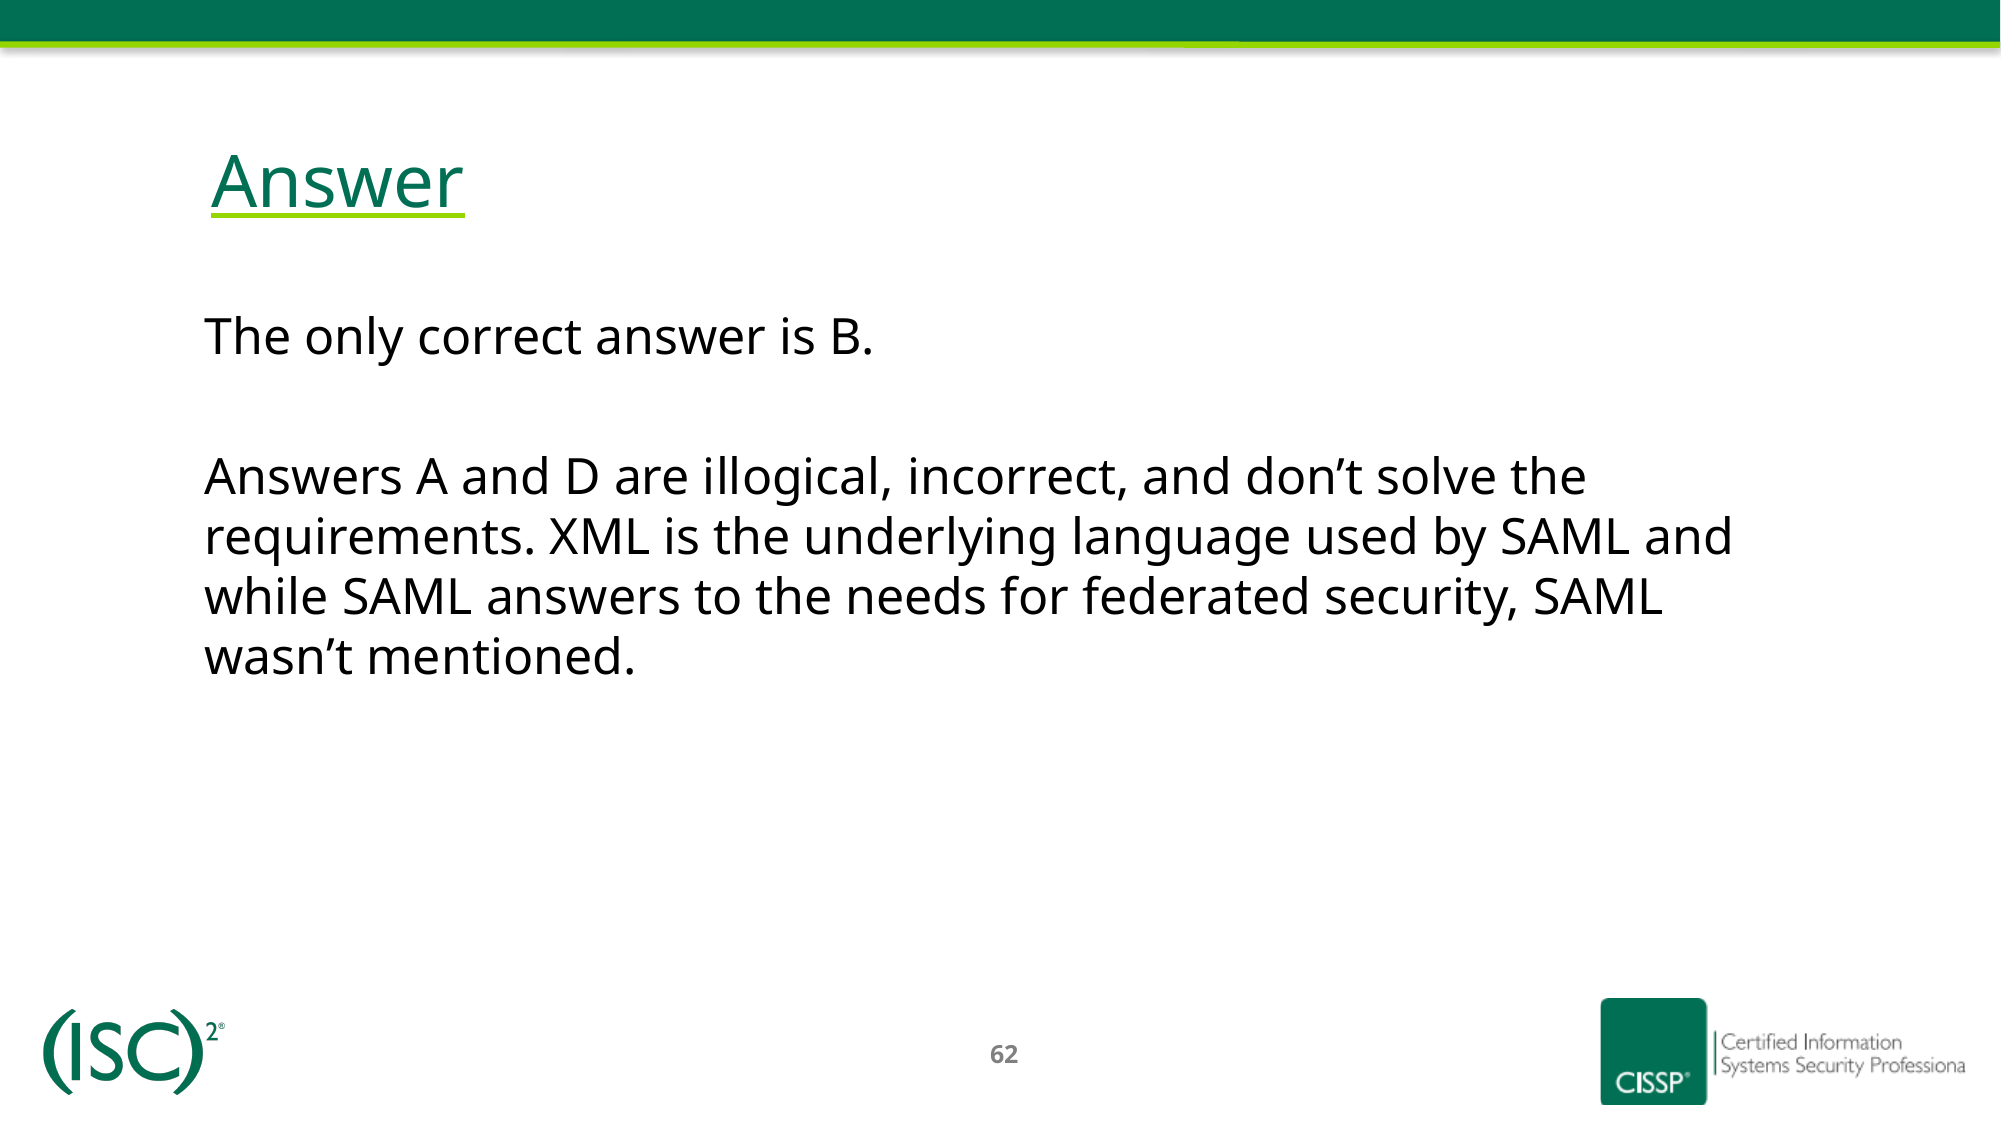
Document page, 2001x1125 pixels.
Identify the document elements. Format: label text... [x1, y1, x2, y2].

title Answer [196, 91, 1618, 280]
picture [40, 1005, 228, 1099]
list The only correct answer is B. Answers A and D are illogical, incorrect, and don’t solve the requirements. XML is the underlying language used by SAML and while SAML answers to the needs for federated security, SAML wasn’t mentioned. [189, 297, 1837, 967]
